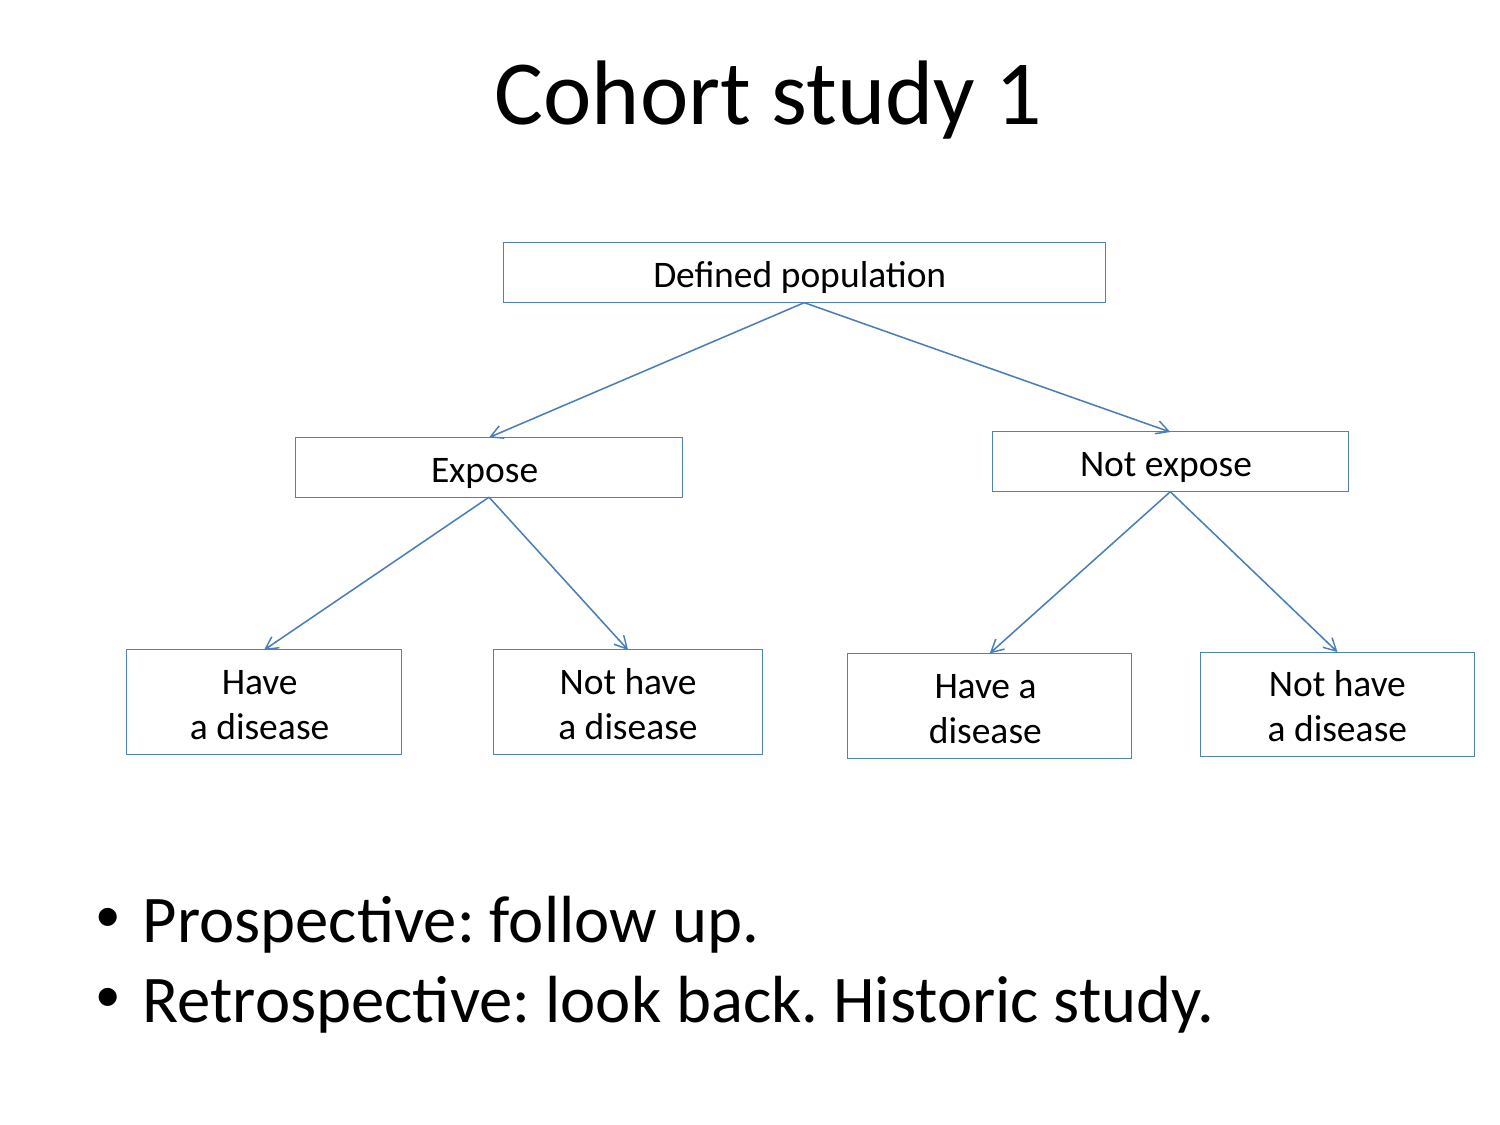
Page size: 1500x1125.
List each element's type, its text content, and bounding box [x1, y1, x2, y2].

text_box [1170, 517, 1338, 653]
text_box Have a disease [847, 653, 1132, 759]
text_box Not expose [992, 431, 1349, 492]
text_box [488, 523, 629, 651]
text_box Expose [295, 437, 683, 498]
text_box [263, 523, 486, 651]
title Cohort study 1 [93, 0, 1444, 175]
text_box Have a disease [126, 649, 402, 755]
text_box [803, 328, 1171, 433]
text_box Not have a disease [1200, 652, 1475, 757]
text_box Defined population [503, 242, 1106, 303]
text_box Prospective: follow up. Retrospective: look back. Historic study. [81, 868, 1444, 1124]
text_box Not have a disease [493, 649, 763, 755]
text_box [488, 328, 802, 438]
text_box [989, 517, 1168, 654]
